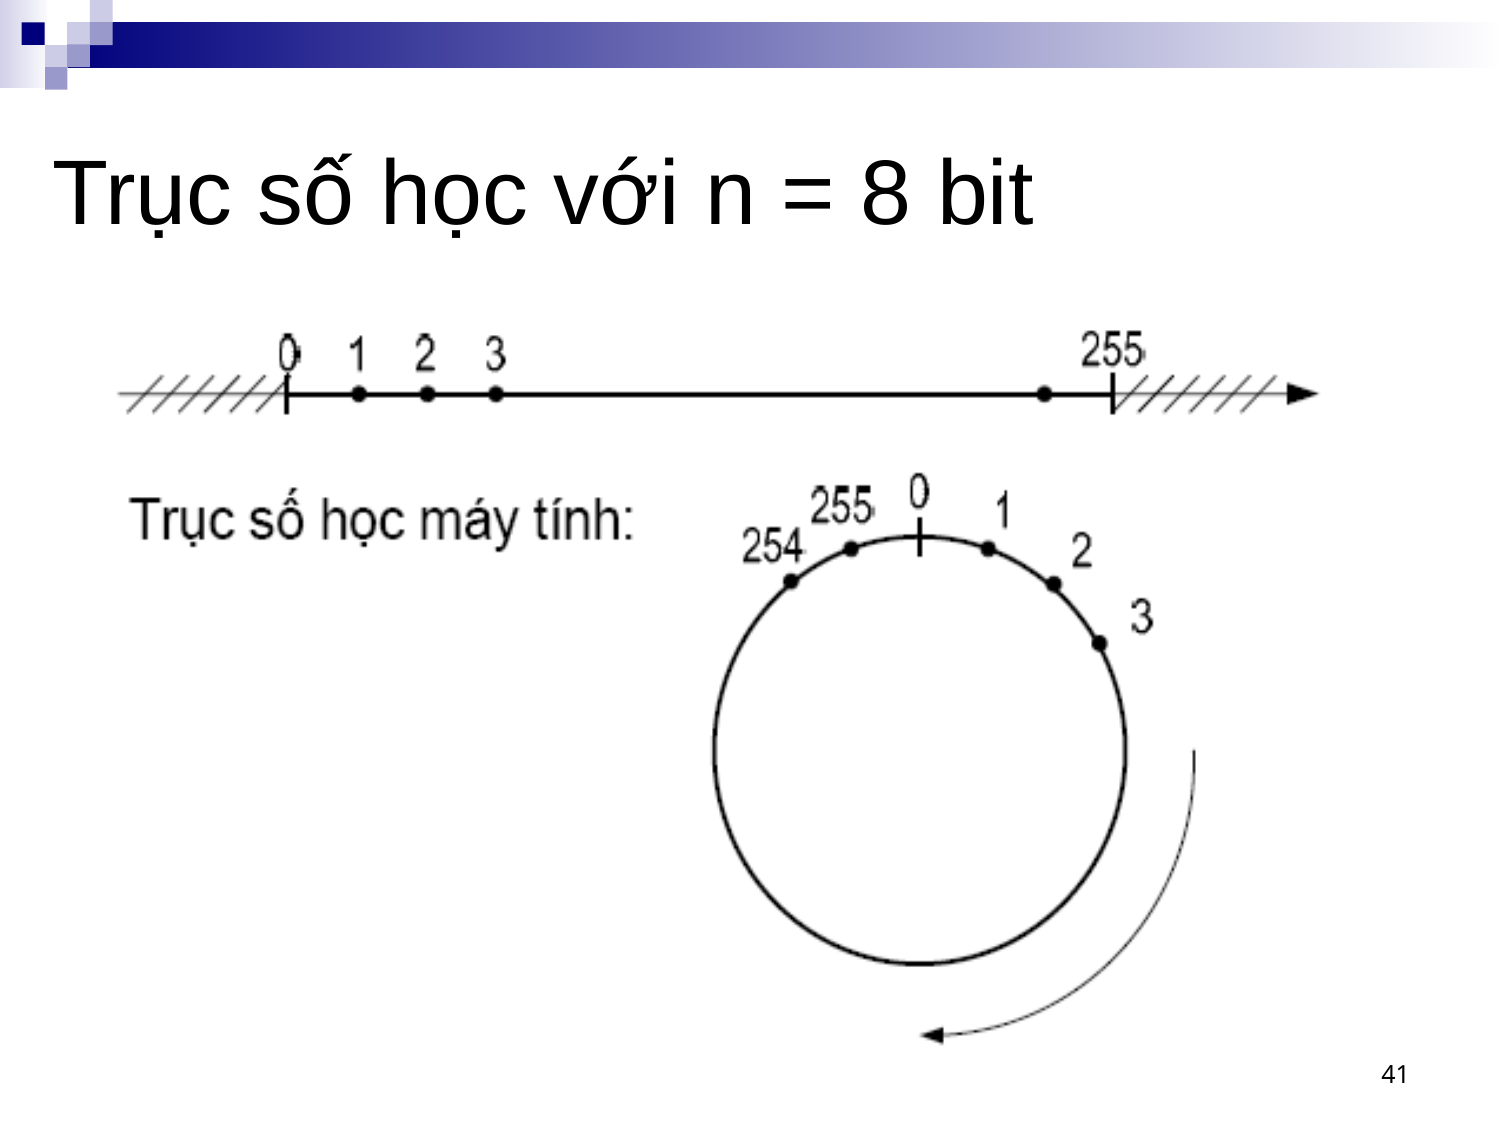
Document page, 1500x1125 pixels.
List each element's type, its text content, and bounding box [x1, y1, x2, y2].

title Trục số học với n = 8 bit [37, 74, 1476, 301]
picture [99, 312, 1363, 1048]
slide_number 41 [1074, 1024, 1426, 1101]
